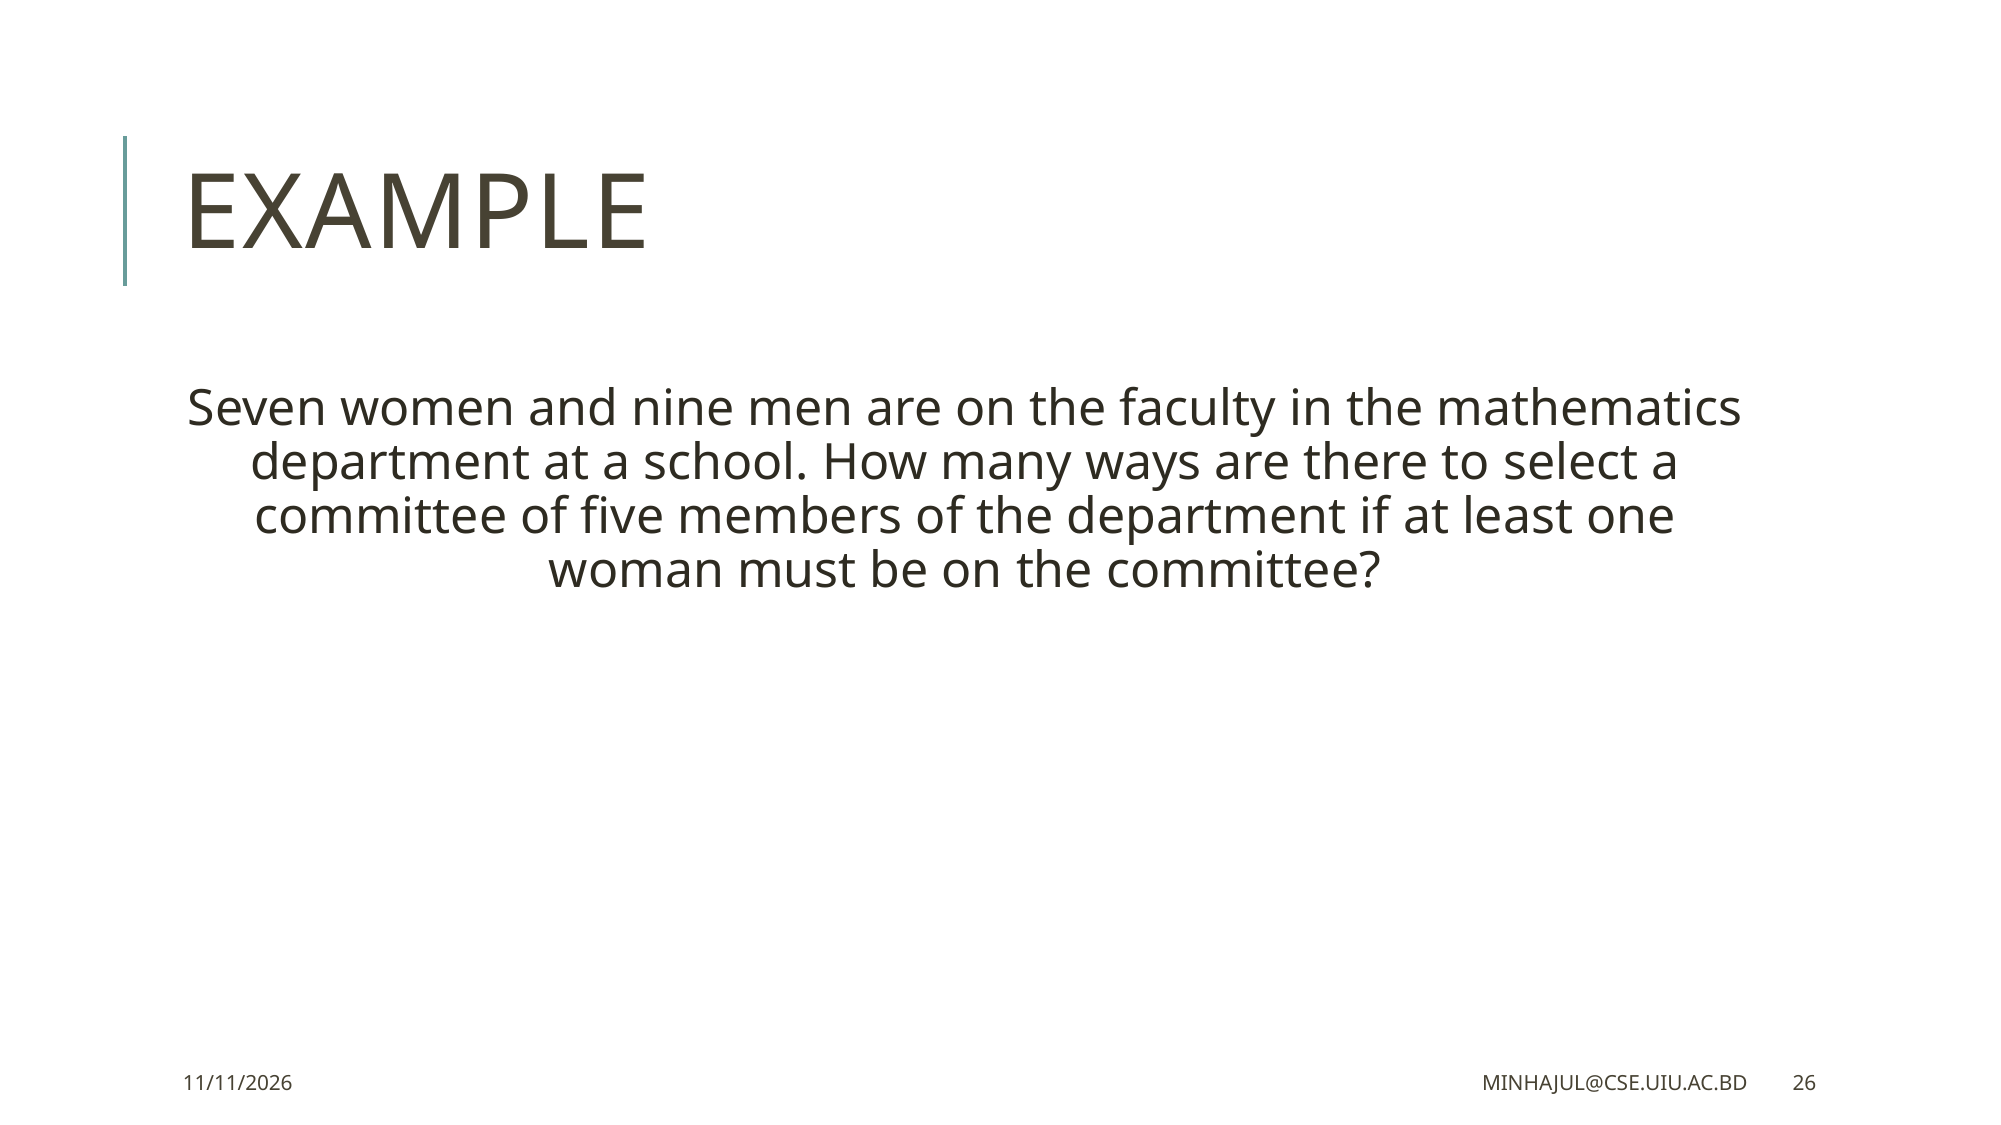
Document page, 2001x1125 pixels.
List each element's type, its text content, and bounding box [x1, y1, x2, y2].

slide_number 26 [1777, 1061, 1938, 1107]
footer minhajul@cse.uiu.ac.bd [794, 1061, 1763, 1107]
title Example [168, 96, 1763, 342]
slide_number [168, 1061, 522, 1107]
list Seven women and nine men are on the faculty in the mathematics department at a school. How many ways are there to select a committee of five members of the department if at least one woman must be on the committee? [168, 375, 1763, 1035]
